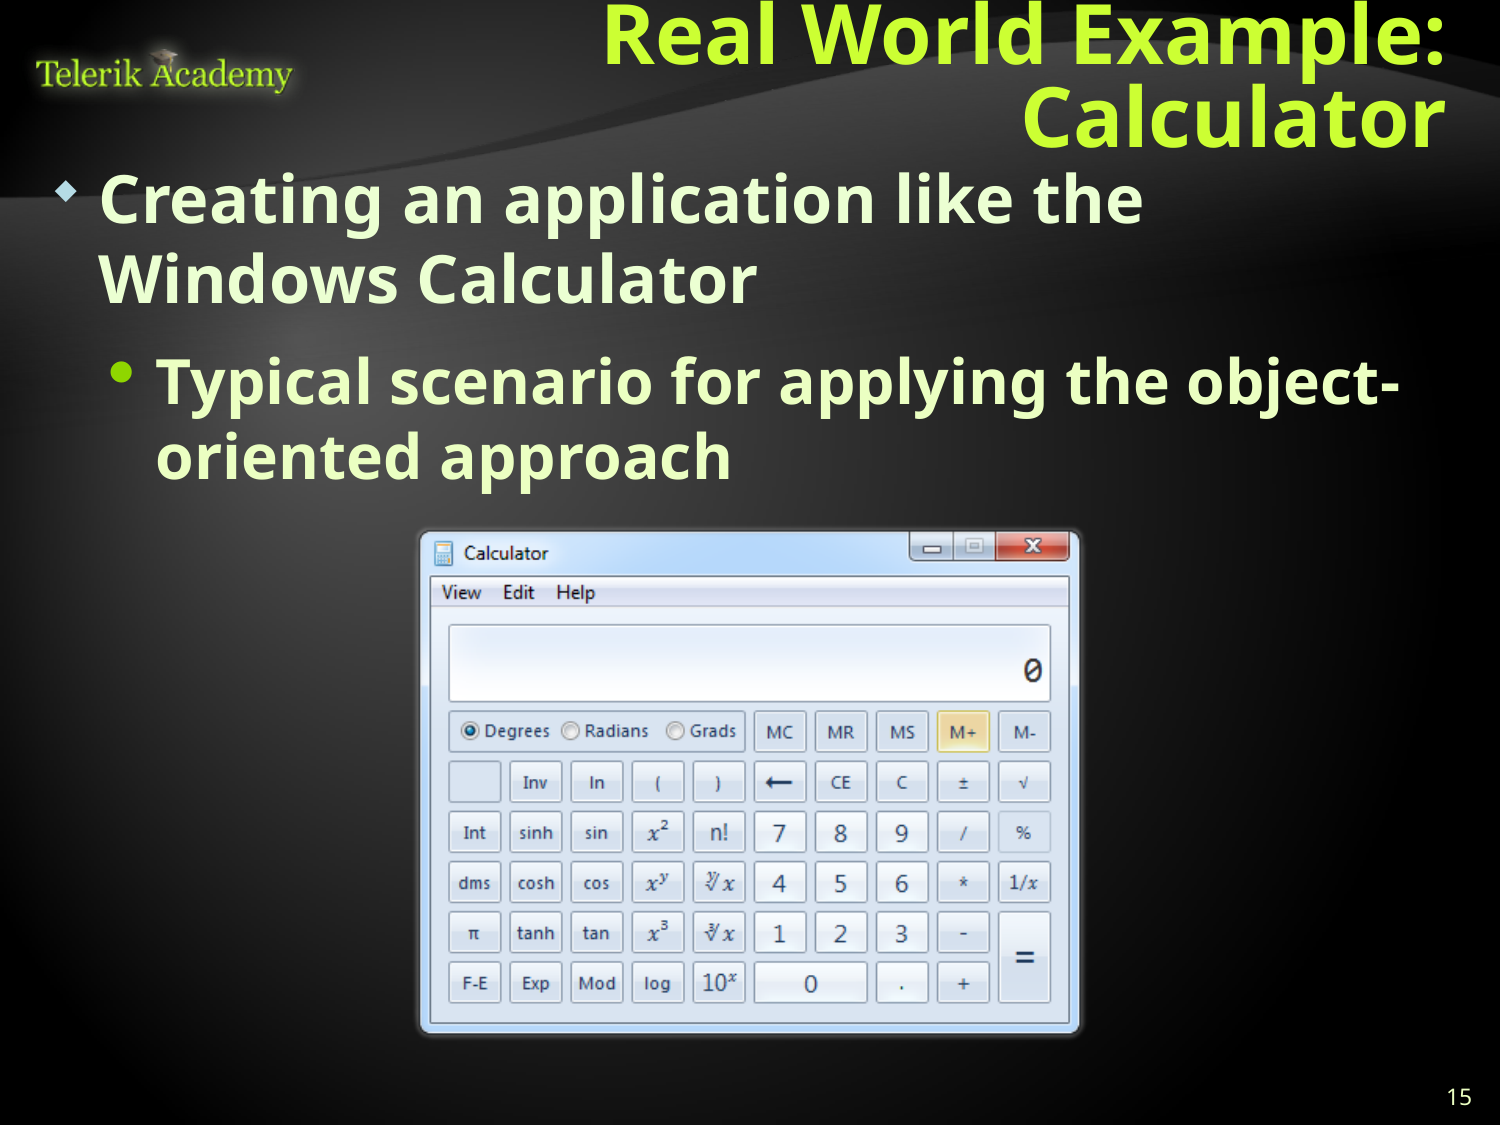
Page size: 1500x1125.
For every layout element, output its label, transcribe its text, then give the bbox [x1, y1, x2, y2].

list Creating an application like the Windows Calculator Typical scenario for applying the object-oriented approach [37, 149, 1463, 1100]
text_box 15 [1412, 1074, 1488, 1113]
picture [0, 0, 1500, 1125]
title Real World Example: Calculator [300, 12, 1463, 149]
